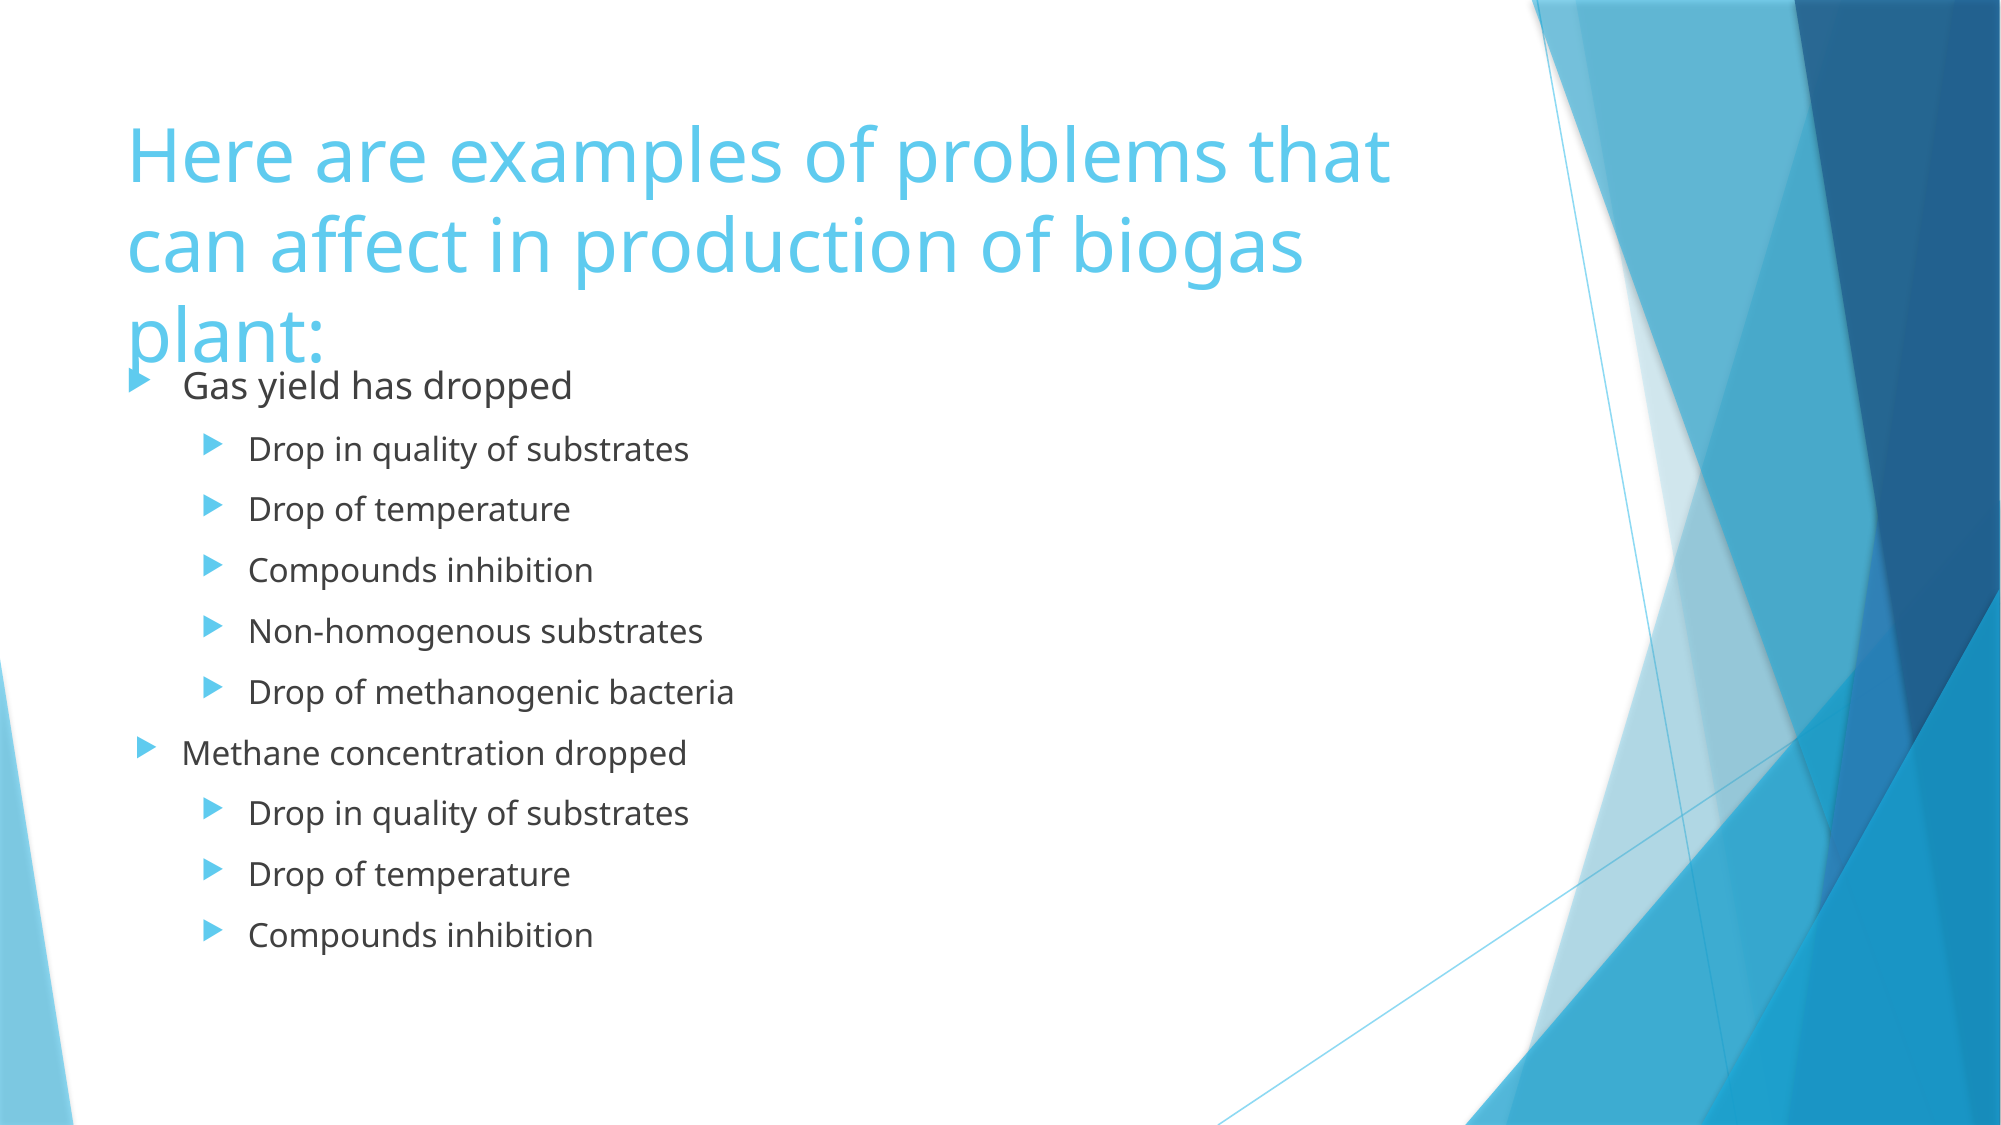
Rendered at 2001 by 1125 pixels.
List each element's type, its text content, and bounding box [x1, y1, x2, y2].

list Gas yield has dropped Drop in quality of substrates Drop of temperature Compounds inhibition Non-homogenous substrates Drop of methanogenic bacteria Methane concentration dropped Drop in quality of substrates Drop of temperature Compounds inhibition [111, 354, 1522, 992]
title Here are examples of problems that can affect in production of biogas plant: [111, 99, 1522, 317]
